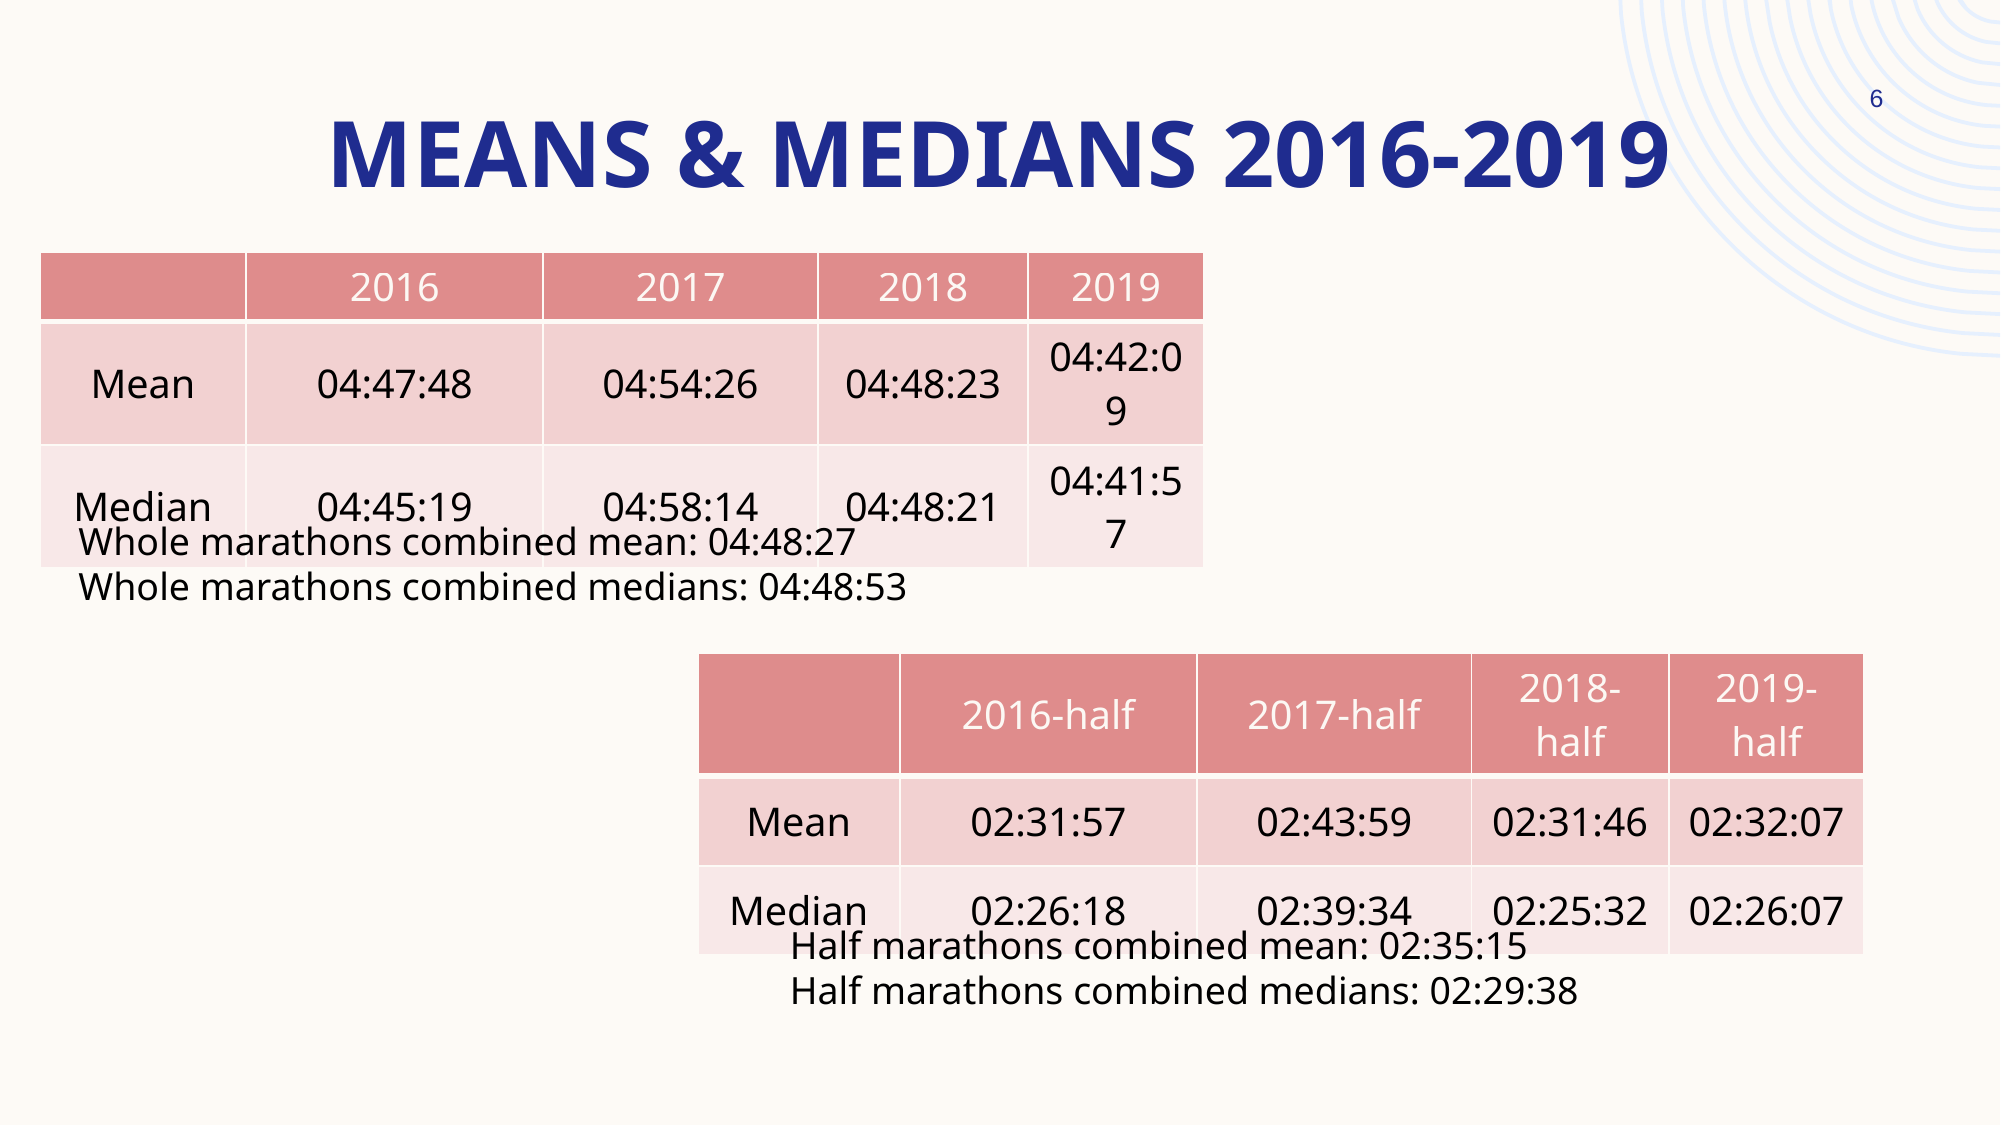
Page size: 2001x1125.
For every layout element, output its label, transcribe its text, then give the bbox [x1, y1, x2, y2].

table_cell 02:43:59 [1198, 779, 1471, 865]
table_header 2017 [544, 253, 817, 319]
table_cell 04:41:57 [1029, 446, 1203, 567]
table_cell 04:54:26 [544, 324, 817, 444]
table_header 2016 [247, 253, 542, 319]
table_cell 02:26:07 [1670, 867, 1863, 914]
table_cell 02:39:34 [1198, 867, 1471, 914]
table_cell 04:45:19 [247, 446, 542, 510]
table_cell Mean [41, 324, 245, 444]
table_header 2019-half [1670, 654, 1863, 773]
table_header 2019 [1029, 253, 1203, 319]
table_cell 02:26:18 [901, 867, 1196, 914]
table_cell 02:25:32 [1472, 867, 1668, 914]
table_header 2018-half [1472, 654, 1668, 773]
table_cell 04:48:21 [819, 446, 1027, 510]
table_cell 04:48:23 [819, 324, 1027, 444]
table_cell 02:31:57 [901, 779, 1196, 865]
table_cell 02:31:46 [1472, 779, 1668, 865]
table_cell 02:32:07 [1670, 779, 1863, 865]
text_box Whole marathons combined mean: 04:48:27 Whole marathons combined medians: 04:48:53 [63, 510, 1162, 616]
table_cell 04:58:14 [544, 446, 817, 510]
table_cell Mean [699, 779, 899, 865]
table_cell Median [41, 446, 245, 567]
table_header 2017-half [1198, 654, 1471, 773]
table_cell 04:42:09 [1029, 324, 1203, 444]
text_box Half marathons combined mean: 02:35:15 Half marathons combined medians: 02:29:38 [775, 914, 1874, 1020]
table_header 2016-half [901, 654, 1196, 773]
table_header [41, 253, 245, 319]
table_cell Median [699, 867, 899, 954]
table_header [699, 654, 899, 773]
table_header 2018 [819, 253, 1027, 319]
slide_number 6 [1795, 75, 1958, 120]
title Means & Medians 2016-2019 [124, 88, 1875, 215]
table_cell 04:47:48 [247, 324, 542, 444]
